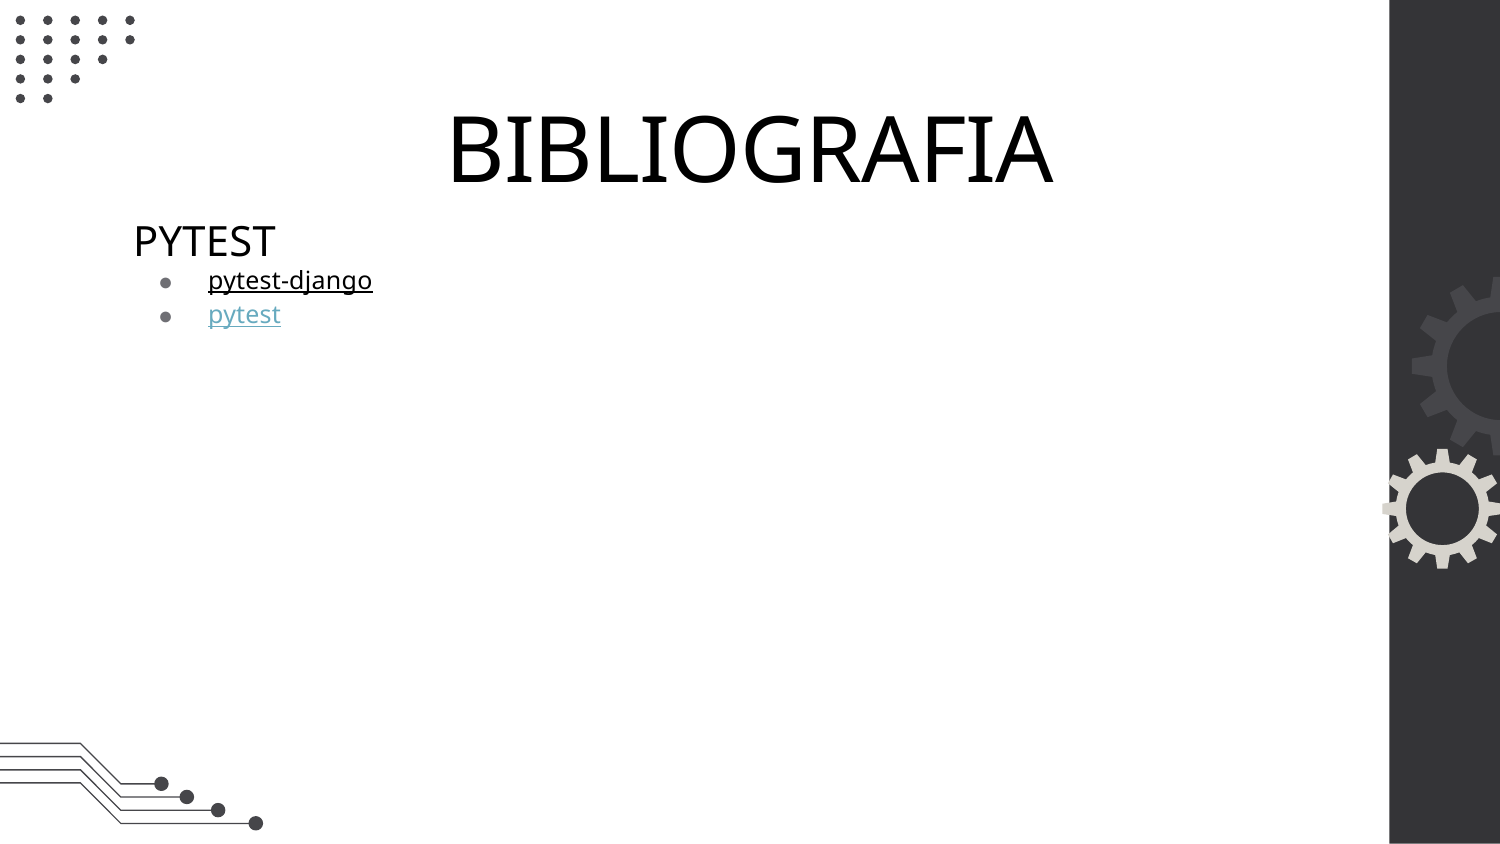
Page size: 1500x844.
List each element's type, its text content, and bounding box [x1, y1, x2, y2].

list PYTEST pytest-django pytest [118, 199, 1382, 760]
title BIBLIOGRAFIA [118, 88, 1382, 183]
